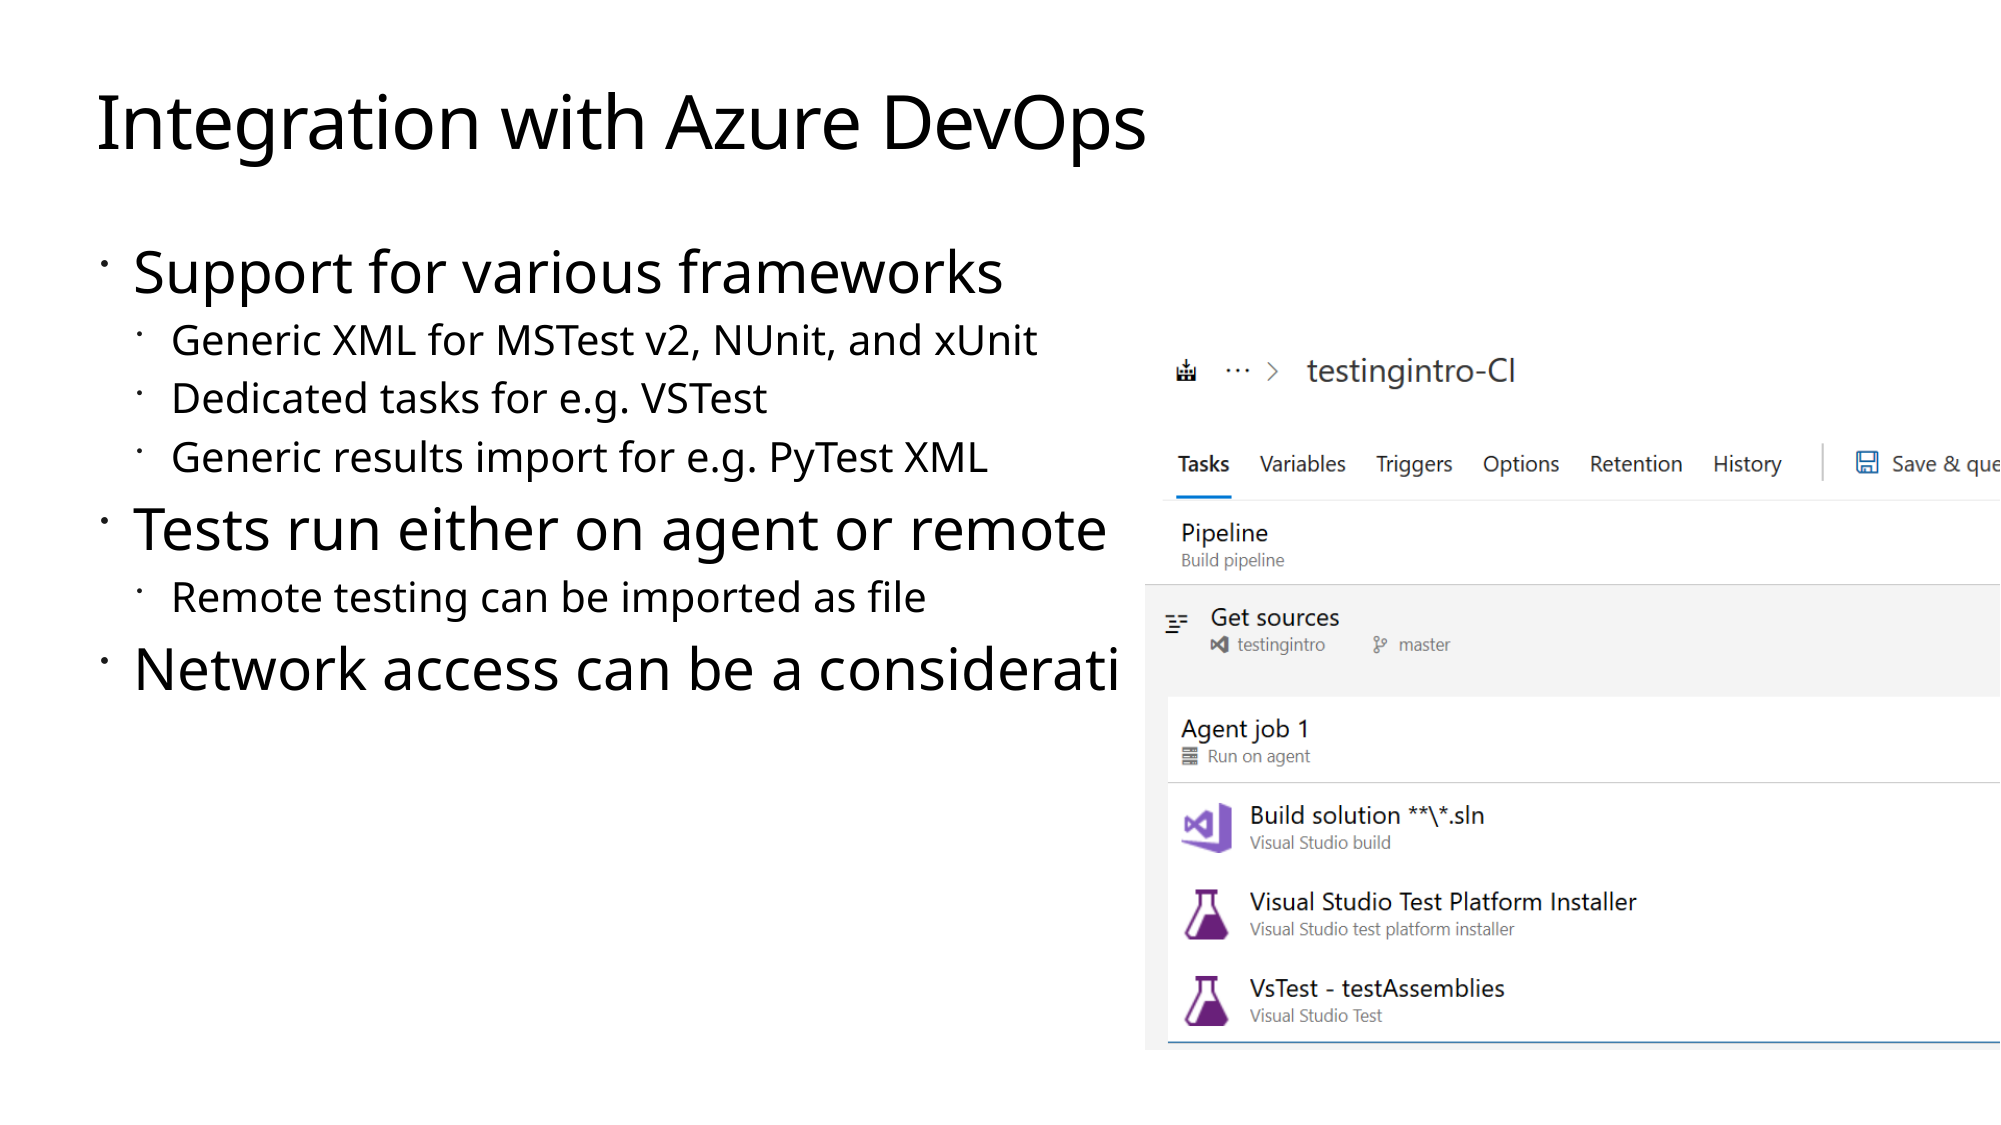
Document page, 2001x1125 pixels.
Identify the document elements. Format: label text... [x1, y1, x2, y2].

title Integration with Azure DevOps [96, 75, 1904, 166]
picture [1144, 335, 2000, 1051]
list Support for various frameworks Generic XML for MSTest v2, NUnit, and xUnit Dedicated tasks for e.g. VSTest Generic results import for e.g. PyTest XML Tests run either on agent or remote Remote testing can be imported as file Network access can be a consideration [95, 235, 1904, 719]
